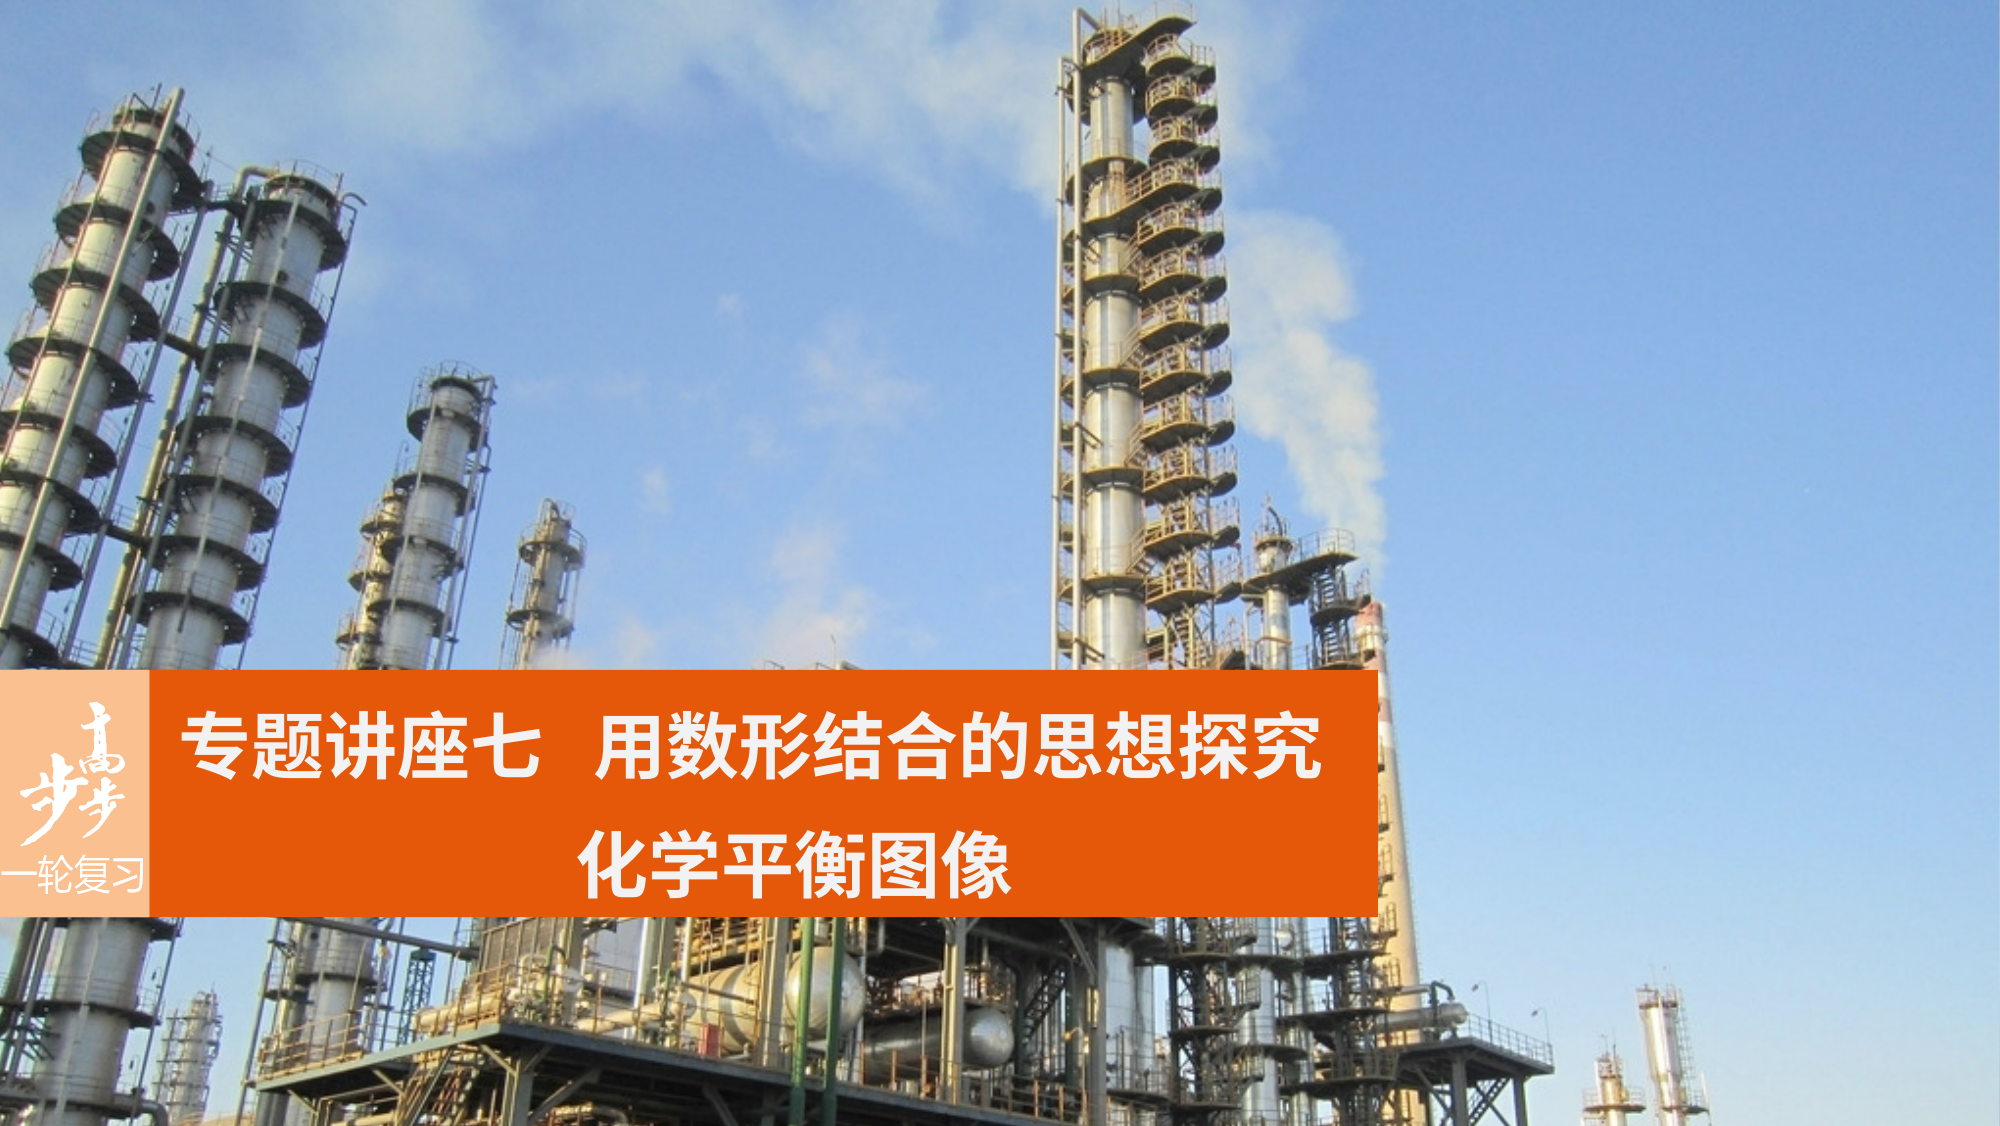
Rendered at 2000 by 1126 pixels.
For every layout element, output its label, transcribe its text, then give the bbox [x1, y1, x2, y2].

text_box 专题讲座七 用数形结合的思想探究 化学平衡图像 [158, 659, 1482, 950]
picture [0, 0, 2000, 1126]
